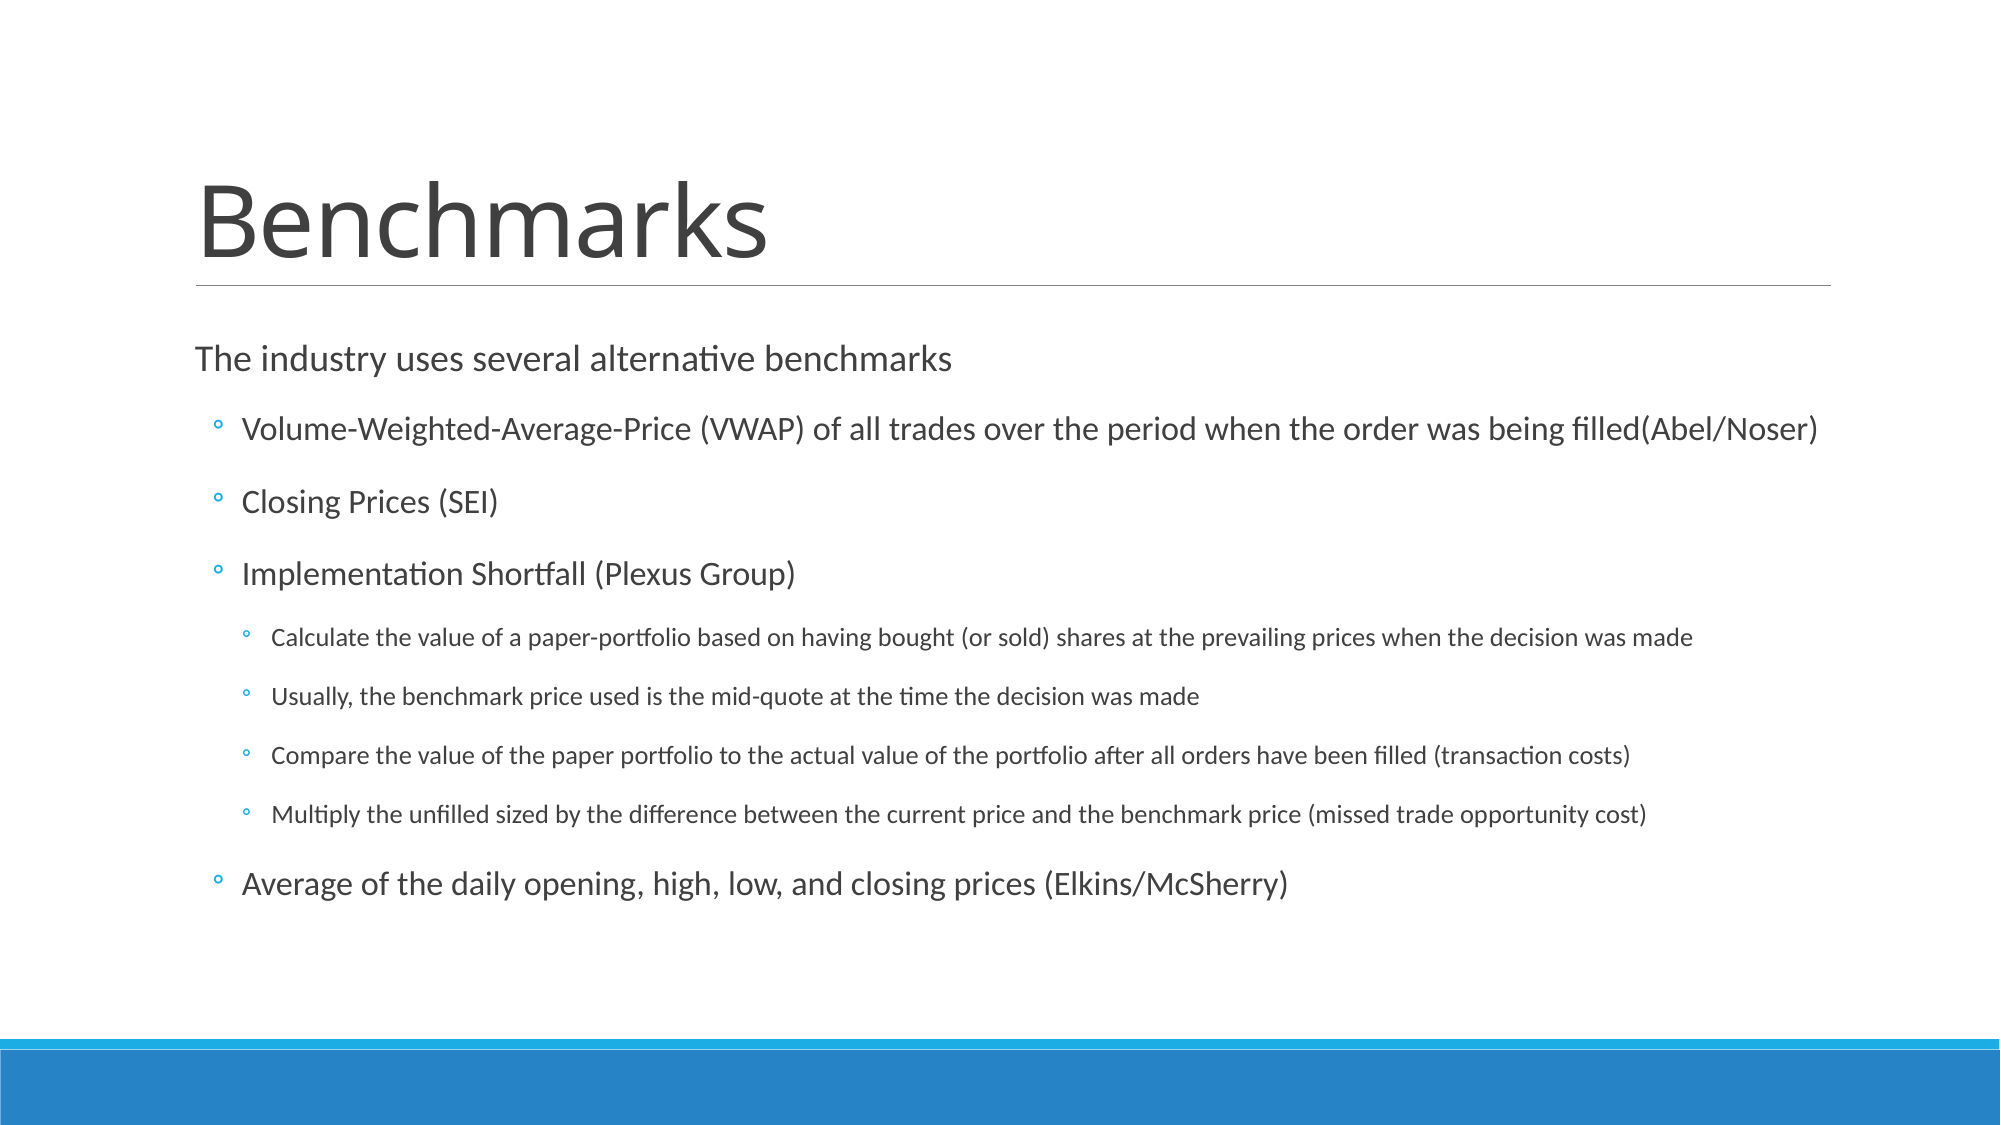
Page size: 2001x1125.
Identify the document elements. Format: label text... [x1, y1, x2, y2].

title Benchmarks [180, 47, 1830, 285]
list The industry uses several alternative benchmarks Volume-Weighted-Average-Price (VWAP) of all trades over the period when the order was being filled(Abel/Noser) Closing Prices (SEI) Implementation Shortfall (Plexus Group) Calculate the value of a paper-portfolio based on having bought (or sold) shares at the prevailing prices when the decision was made Usually, the benchmark price used is the mid-quote at the time the decision was made Compare the value of the paper portfolio to the actual value of the portfolio after all orders have been filled (transaction costs) Multiply the unfilled sized by the difference between the current price and the benchmark price (missed trade opportunity cost) Average of the daily opening, high, low, and closing prices (Elkins/McSherry) [180, 302, 1830, 963]
